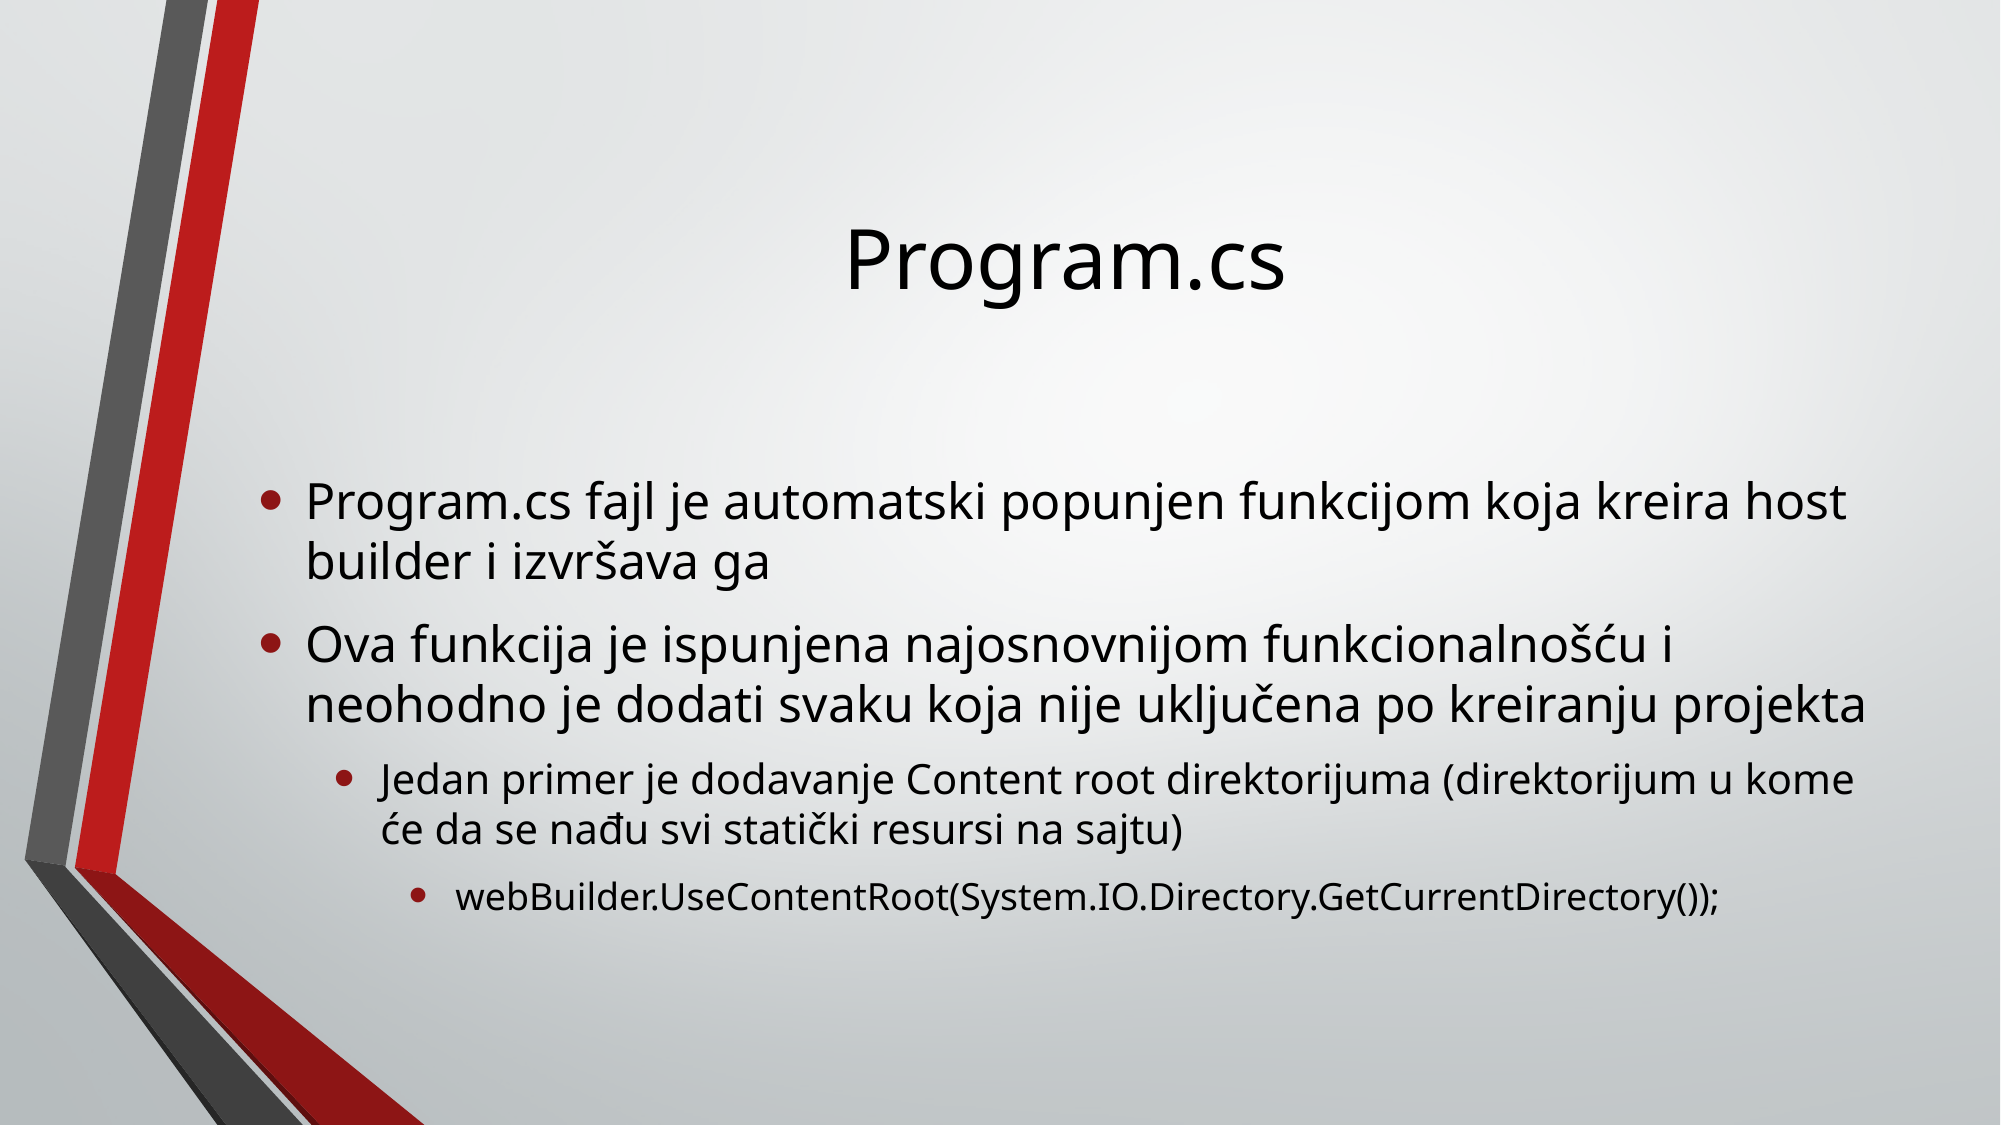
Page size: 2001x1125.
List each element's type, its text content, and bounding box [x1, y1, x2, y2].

title Program.cs [243, 112, 1887, 400]
list Program.cs fajl je automatski popunjen funkcijom koja kreira host builder i izvršava ga Ova funkcija je ispunjena najosnovnijom funkcionalnošću i neohodno je dodati svaku koja nije uključena po kreiranju projekta Jedan primer je dodavanje Content root direktorijuma (direktorijum u kome će da se nađu svi statički resursi na sajtu) webBuilder.UseContentRoot(System.IO.Directory.GetCurrentDirectory()); [243, 437, 1887, 950]
